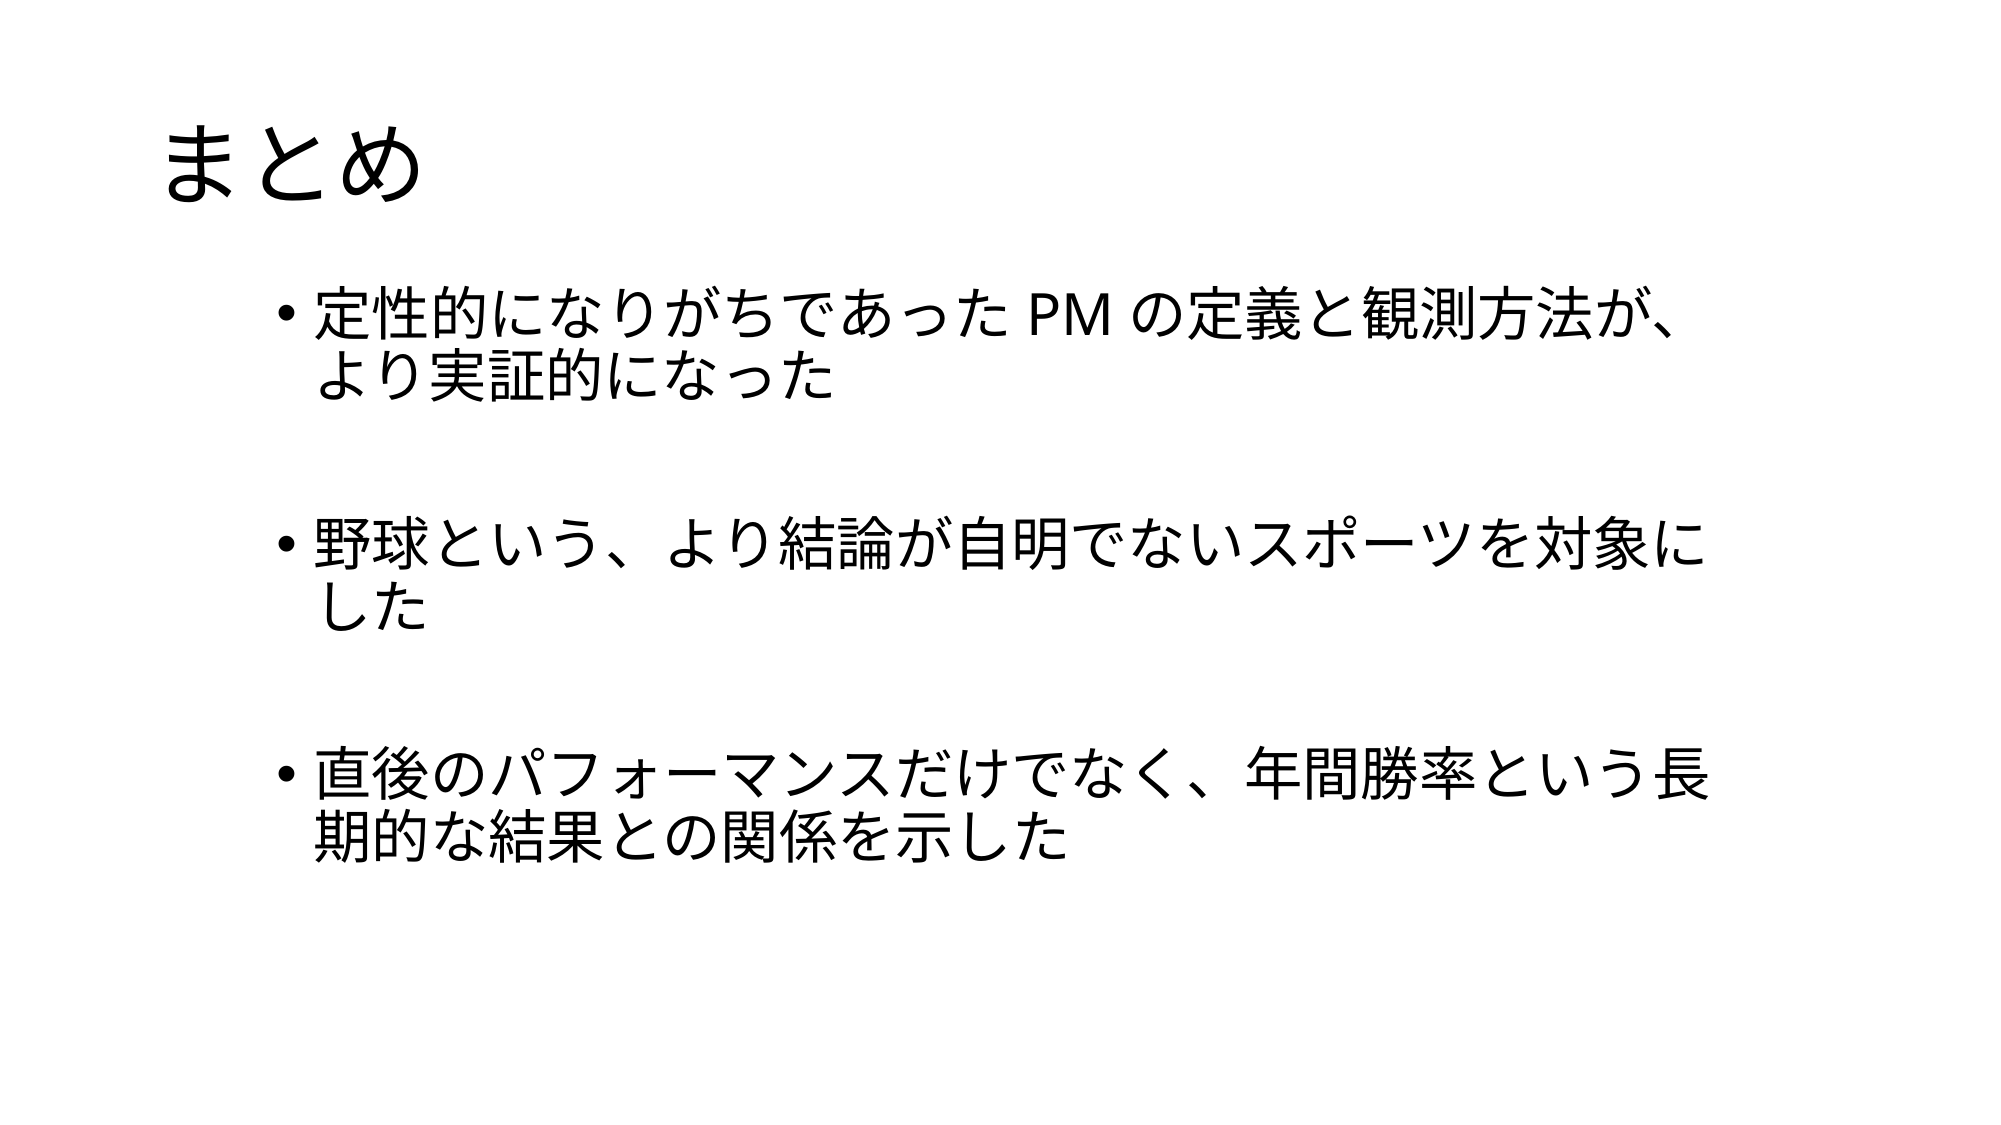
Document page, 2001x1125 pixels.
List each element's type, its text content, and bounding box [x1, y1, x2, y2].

list 定性的になりがちであったPMの定義と観測方法が、より実証的になった 野球という、より結論が自明でないスポーツを対象にした 直後のパフォーマンスだけでなく、年間勝率という長期的な結果との関係を示した [261, 277, 1739, 1107]
title まとめ [137, 59, 1863, 278]
